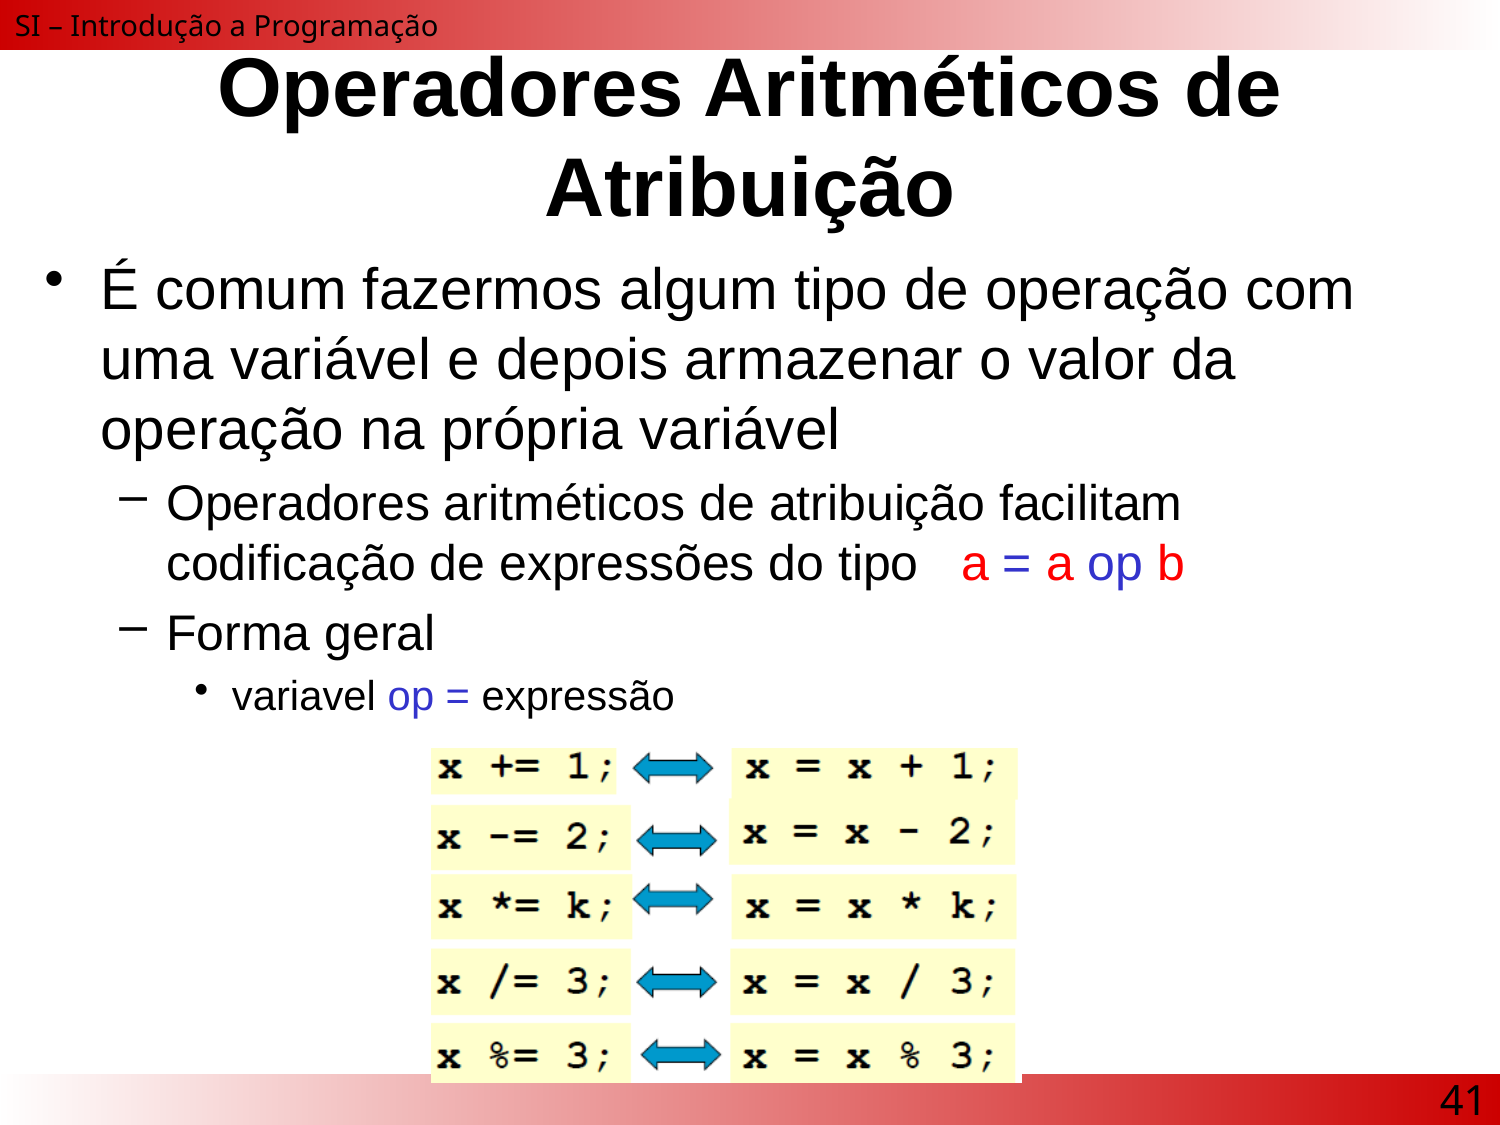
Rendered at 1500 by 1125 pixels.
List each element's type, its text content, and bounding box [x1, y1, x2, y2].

picture [430, 748, 1022, 1083]
list É comum fazermos algum tipo de operação com uma variável e depois armazenar o valor da operação na própria variável Operadores aritméticos de atribuição facilitam codificação de expressões do tipo a = a op b Forma geral variavel op = expressão [29, 243, 1460, 1063]
slide_number 41 [1299, 1065, 1500, 1125]
title Operadores Aritméticos de Atribuição [0, 77, 1500, 188]
